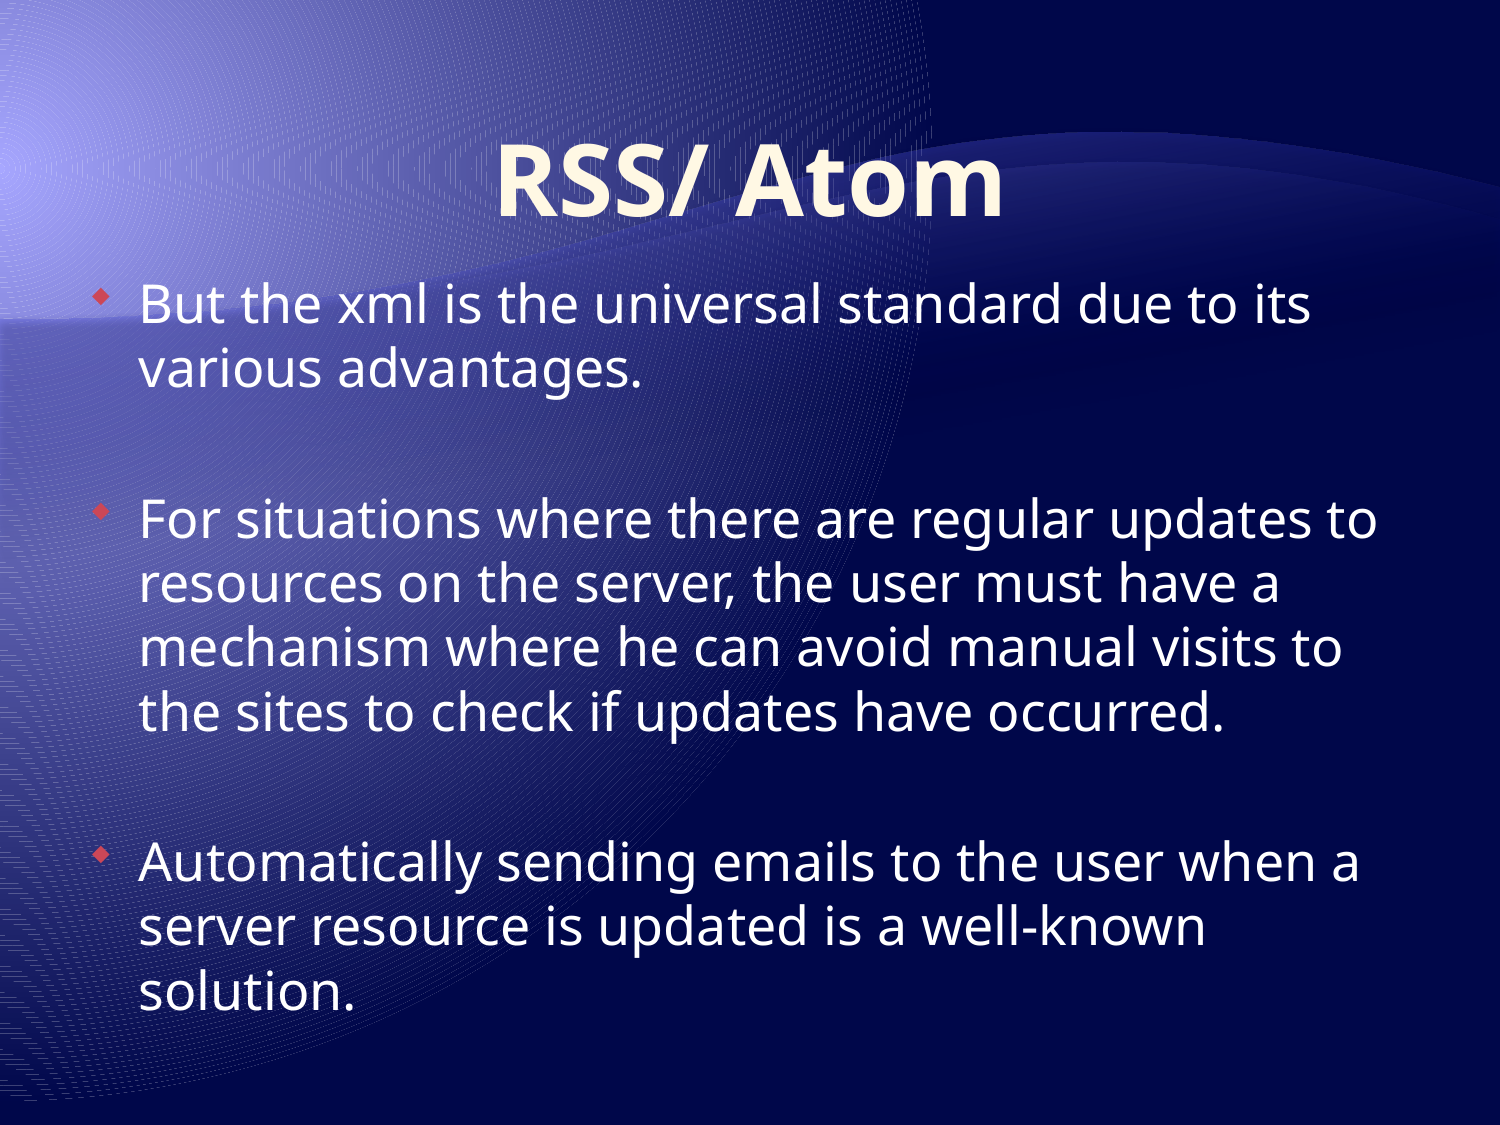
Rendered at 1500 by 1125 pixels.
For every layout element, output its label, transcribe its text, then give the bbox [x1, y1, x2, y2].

title RSS/ Atom [75, 87, 1425, 238]
list But the xml is the universal standard due to its various advantages. For situations where there are regular updates to resources on the server, the user must have a mechanism where he can avoid manual visits to the sites to check if updates have occurred. Automatically sending emails to the user when a server resource is updated is a well-known solution. [75, 262, 1425, 1033]
